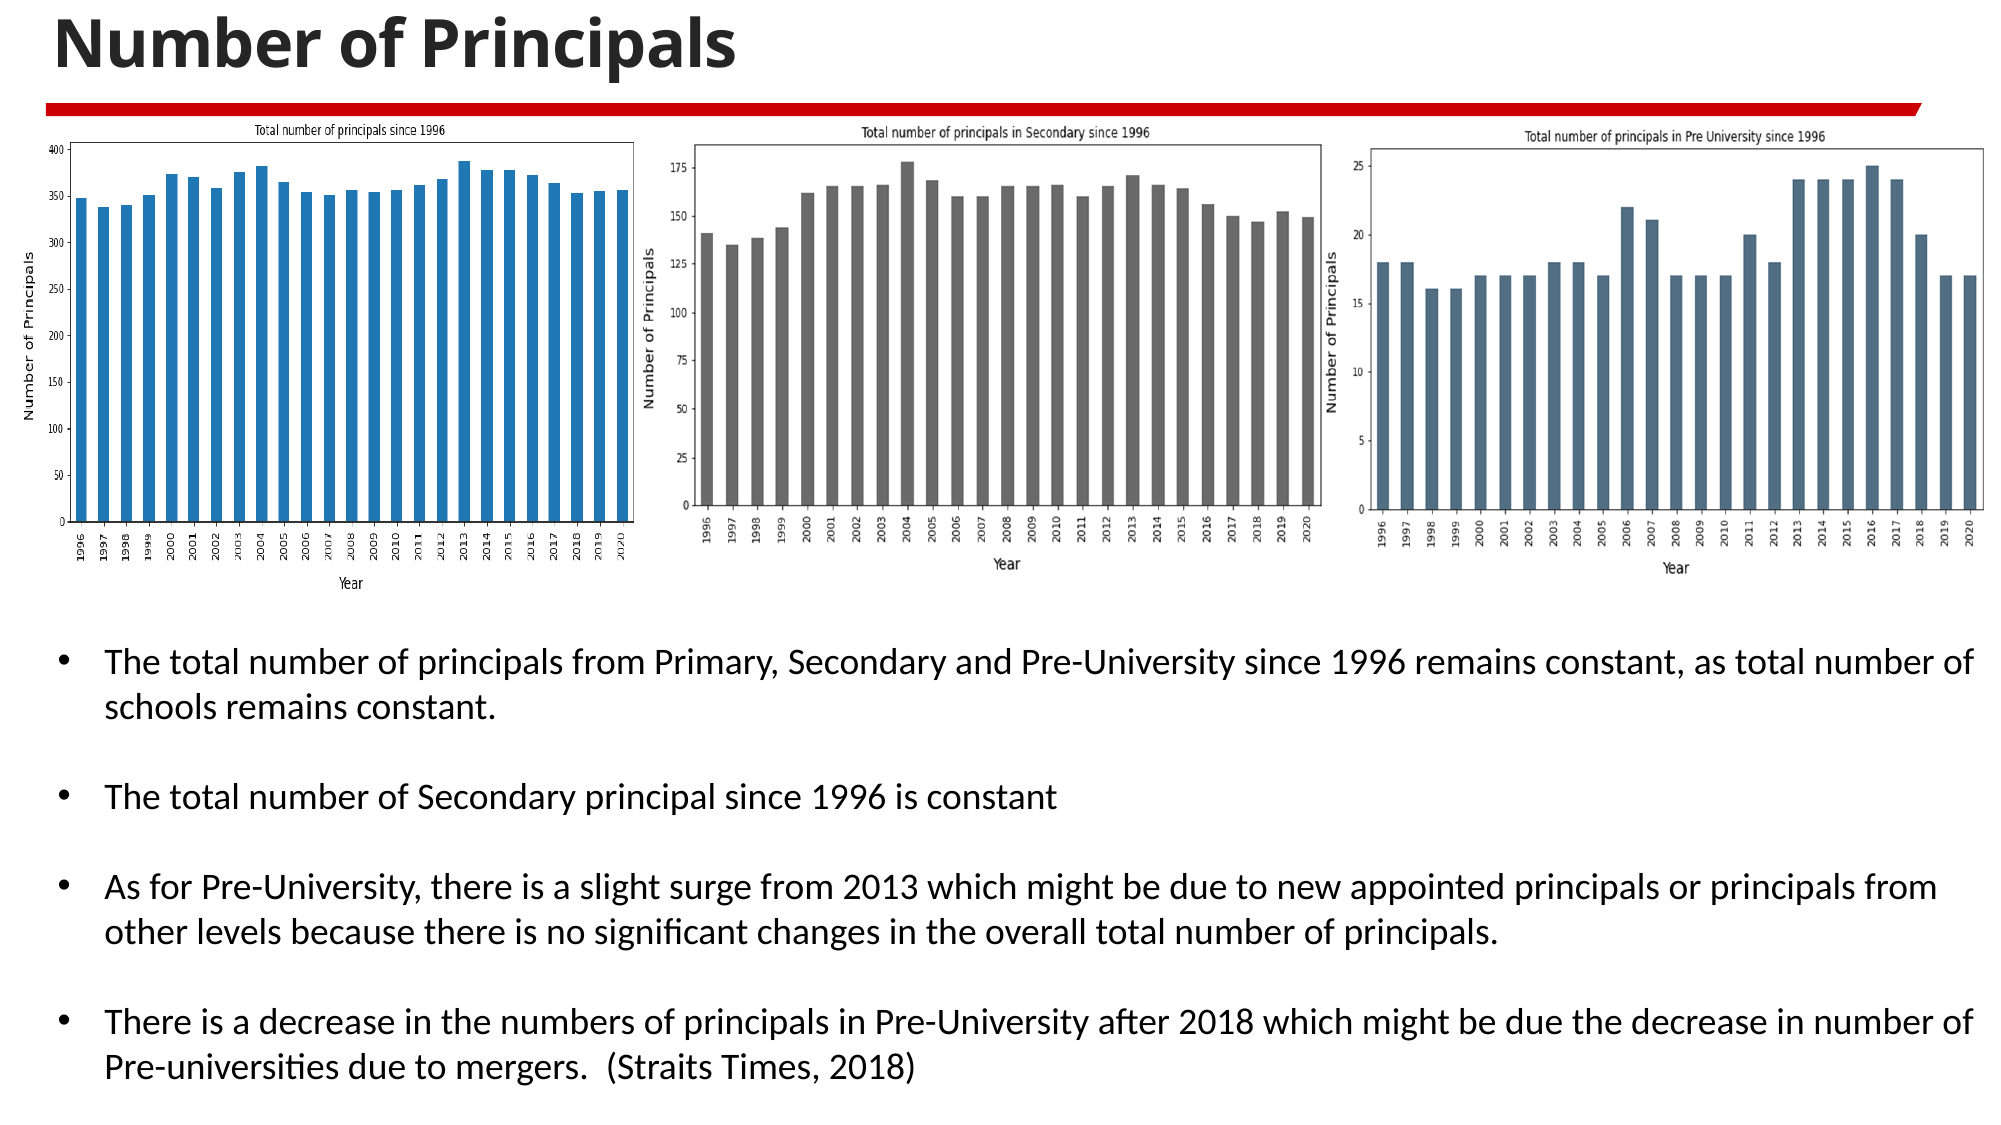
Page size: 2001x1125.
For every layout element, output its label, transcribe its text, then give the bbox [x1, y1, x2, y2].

picture [17, 115, 1988, 601]
text_box The total number of principals from Primary, Secondary and Pre-University since 1996 remains constant, as total number of schools remains constant. The total number of Secondary principal since 1996 is constant As for Pre-University, there is a slight surge from 2013 which might be due to new appointed principals or principals from other levels because there is no significant changes in the overall total number of principals. There is a decrease in the numbers of principals in Pre-University after 2018 which might be due the decrease in number of Pre-universities due to mergers. (Straits Times, 2018) [42, 629, 2000, 1095]
text_box [45, 103, 1922, 117]
title Number of Principals [50, 0, 1955, 121]
